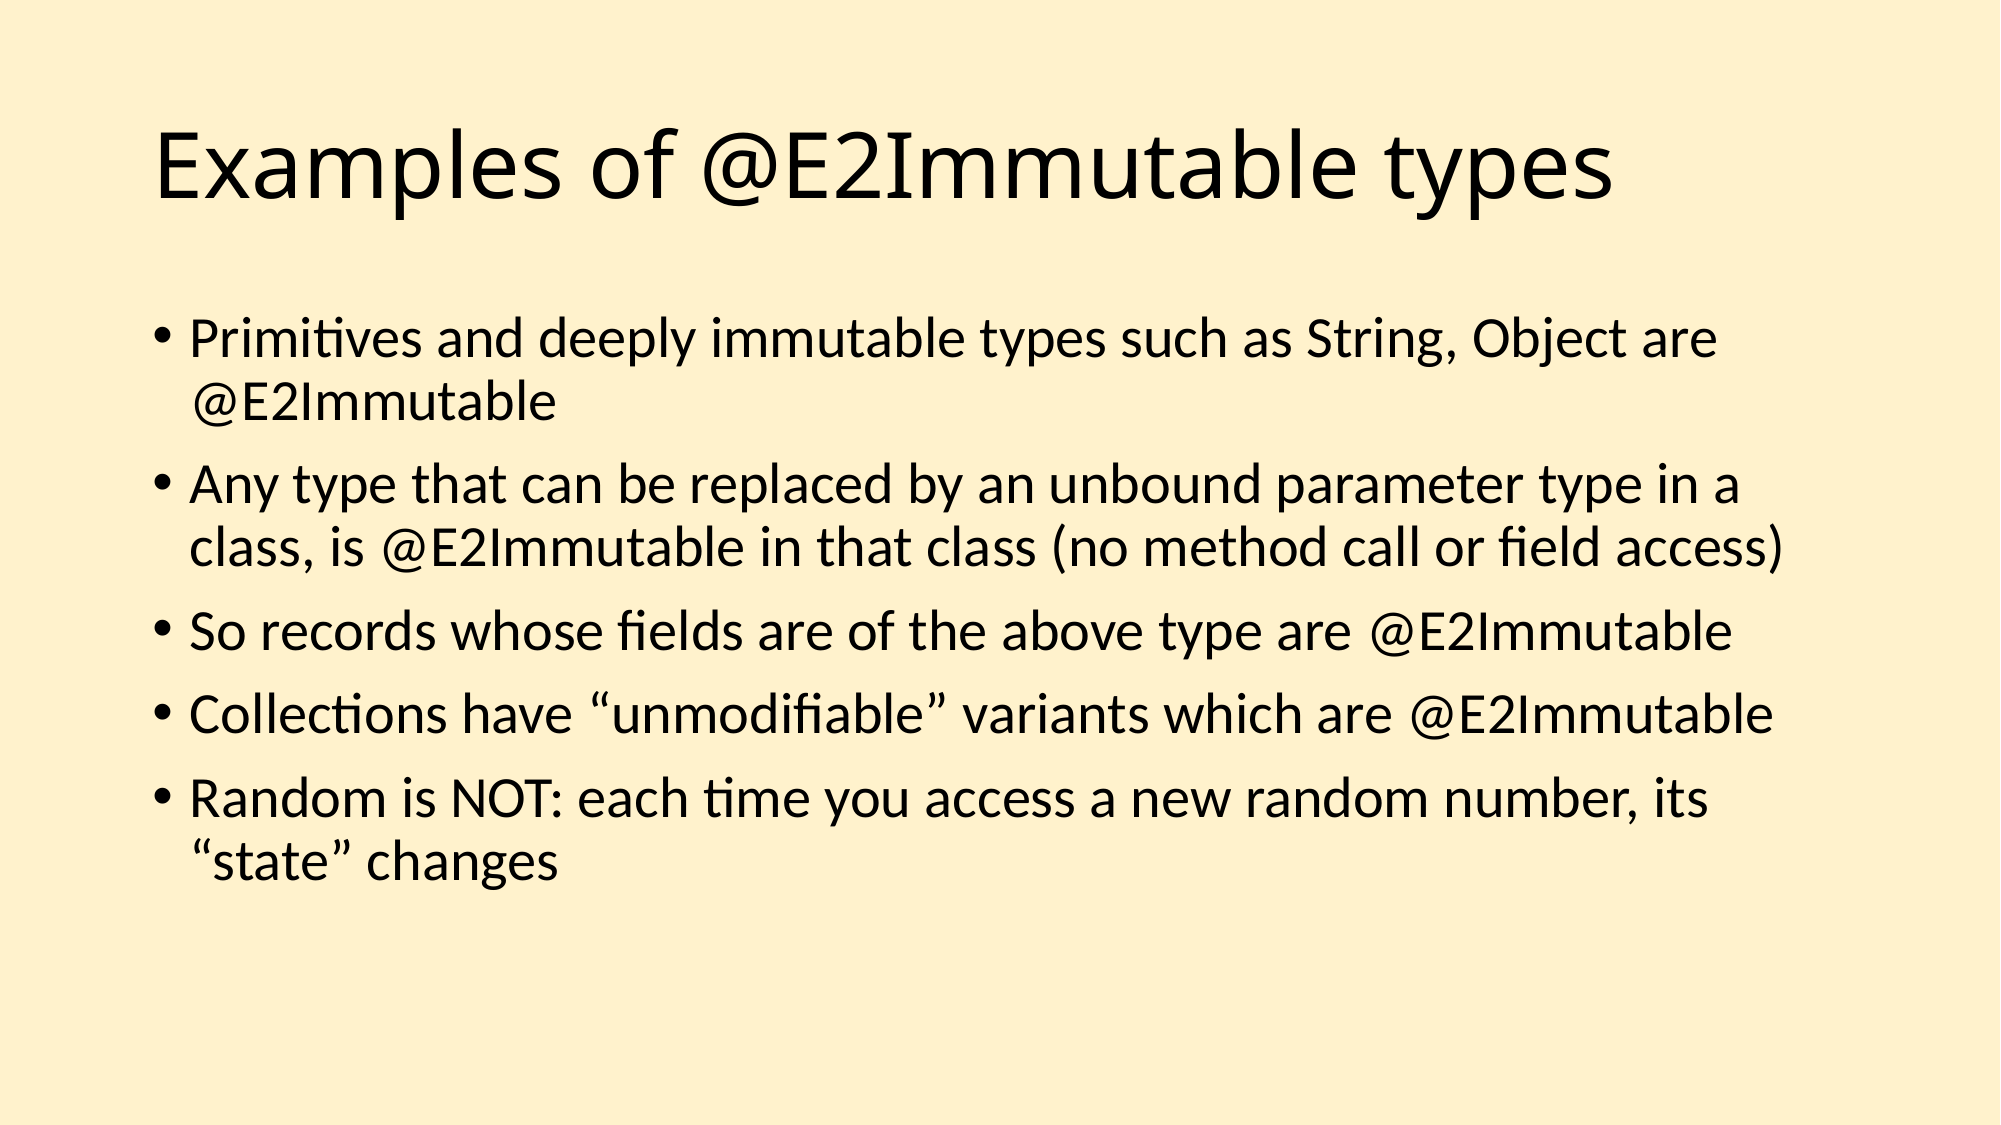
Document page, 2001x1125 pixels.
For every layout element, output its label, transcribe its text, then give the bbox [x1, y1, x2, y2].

list Primitives and deeply immutable types such as String, Object are @E2Immutable Any type that can be replaced by an unbound parameter type in a class, is @E2Immutable in that class (no method call or field access) So records whose fields are of the above type are @E2Immutable Collections have “unmodifiable” variants which are @E2Immutable Random is NOT: each time you access a new random number, its “state” changes [137, 299, 1863, 1014]
title Examples of @E2Immutable types [137, 59, 1863, 278]
